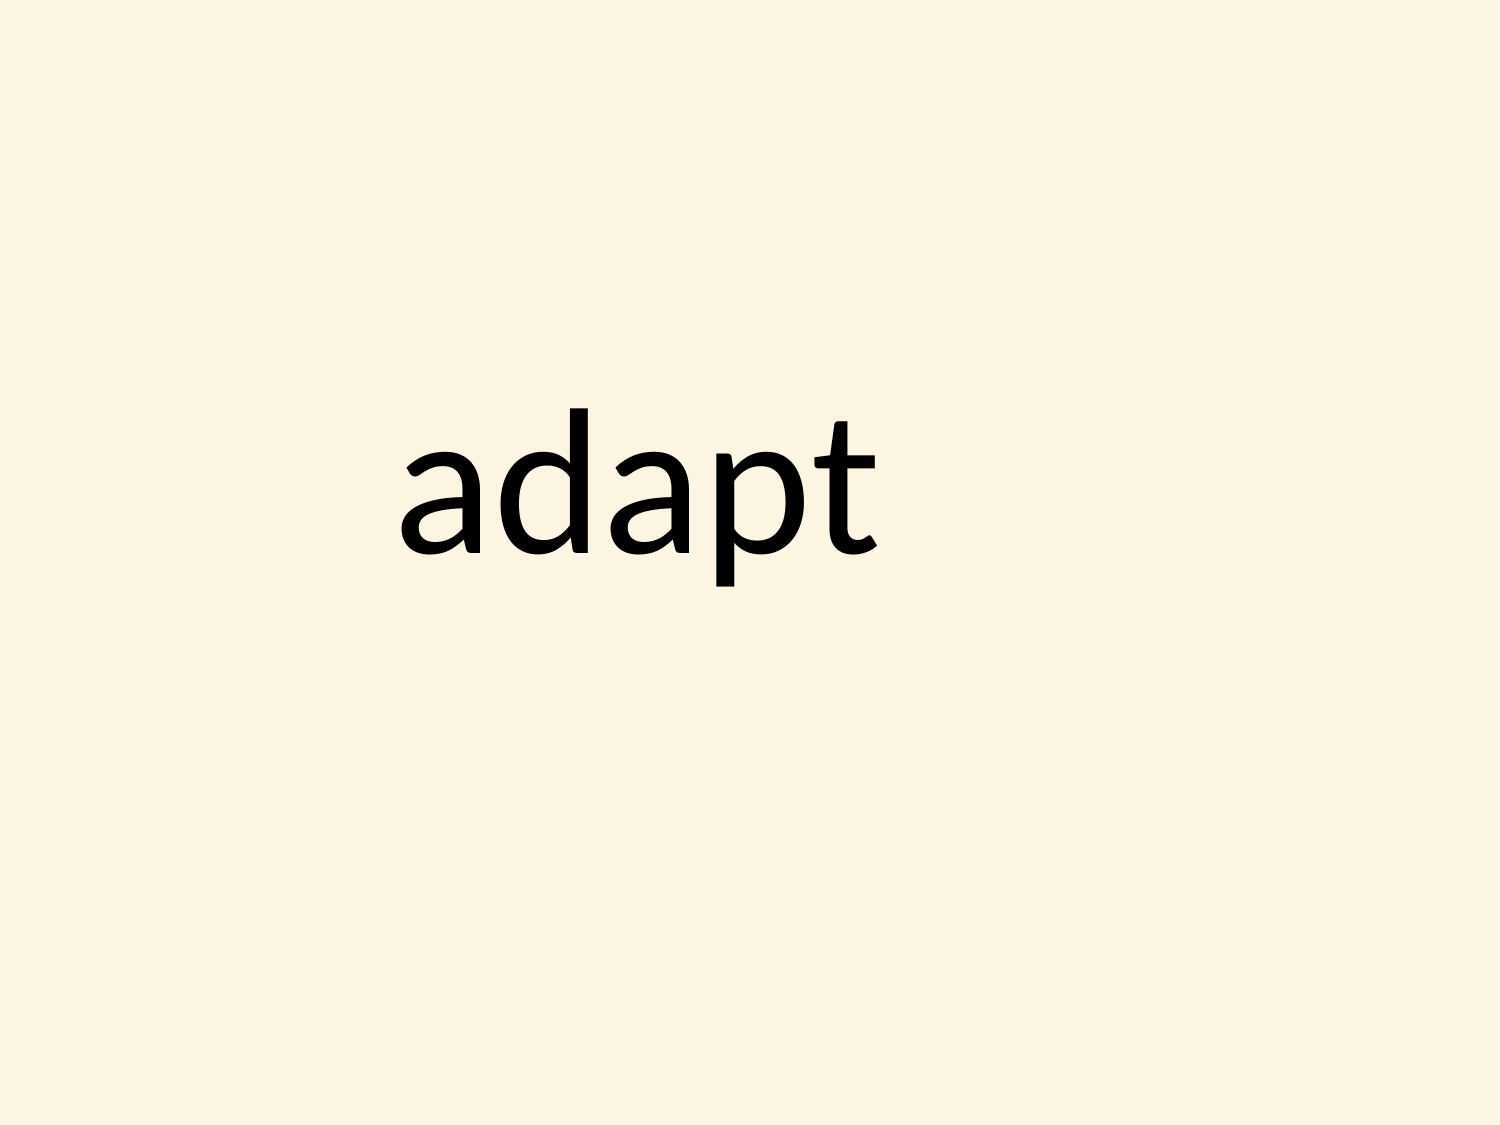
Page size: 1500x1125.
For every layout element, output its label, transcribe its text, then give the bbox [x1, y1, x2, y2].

title adapt [0, 349, 1275, 591]
